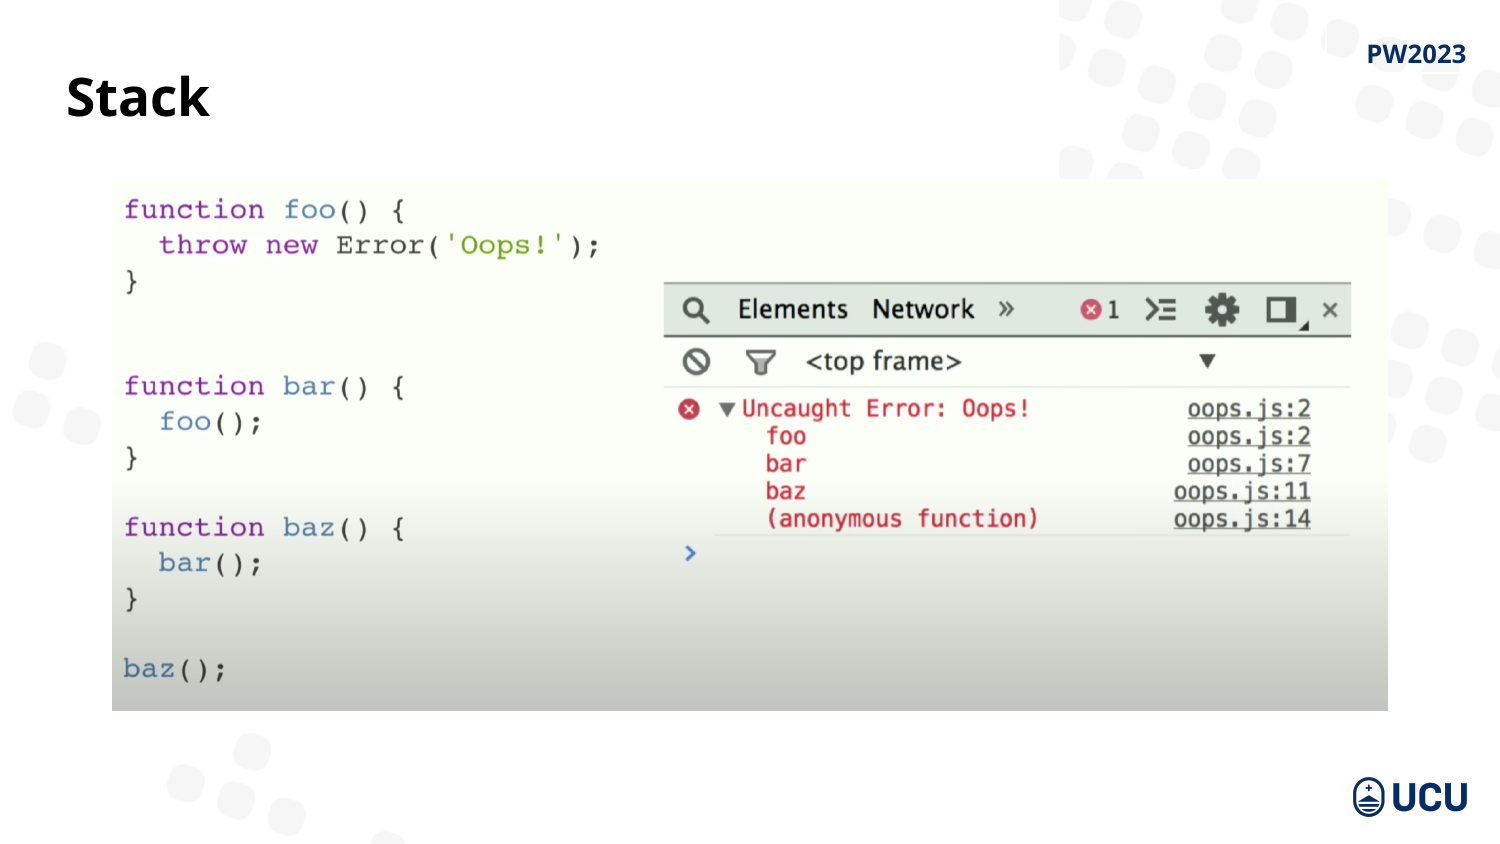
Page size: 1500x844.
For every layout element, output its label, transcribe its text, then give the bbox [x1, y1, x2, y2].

picture [0, 0, 1500, 844]
title Stack [51, 48, 1054, 142]
picture [1352, 769, 1467, 825]
